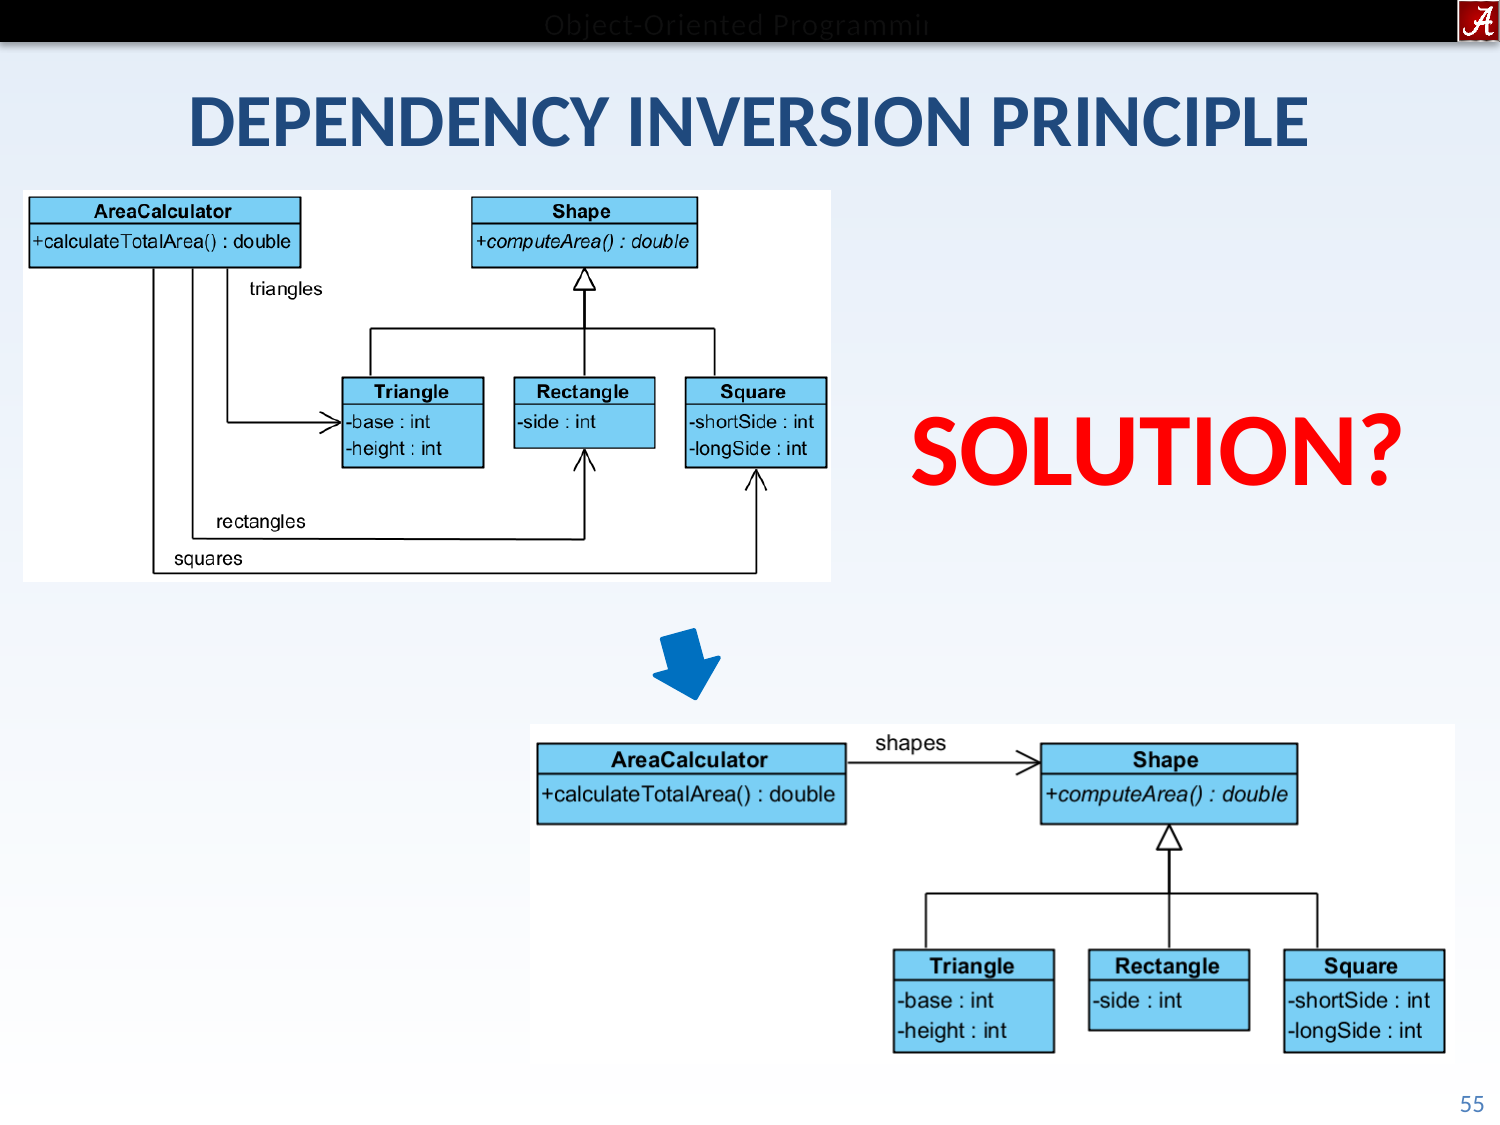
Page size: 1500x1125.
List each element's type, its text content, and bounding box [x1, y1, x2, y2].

title Dependency Inversion Principle [23, 58, 1477, 174]
slide_number 55 [1440, 1065, 1500, 1125]
picture [530, 724, 1456, 1064]
text_box [652, 628, 721, 701]
picture [1457, 0, 1500, 42]
text_box Solution? [881, 386, 1435, 502]
picture [23, 190, 831, 583]
